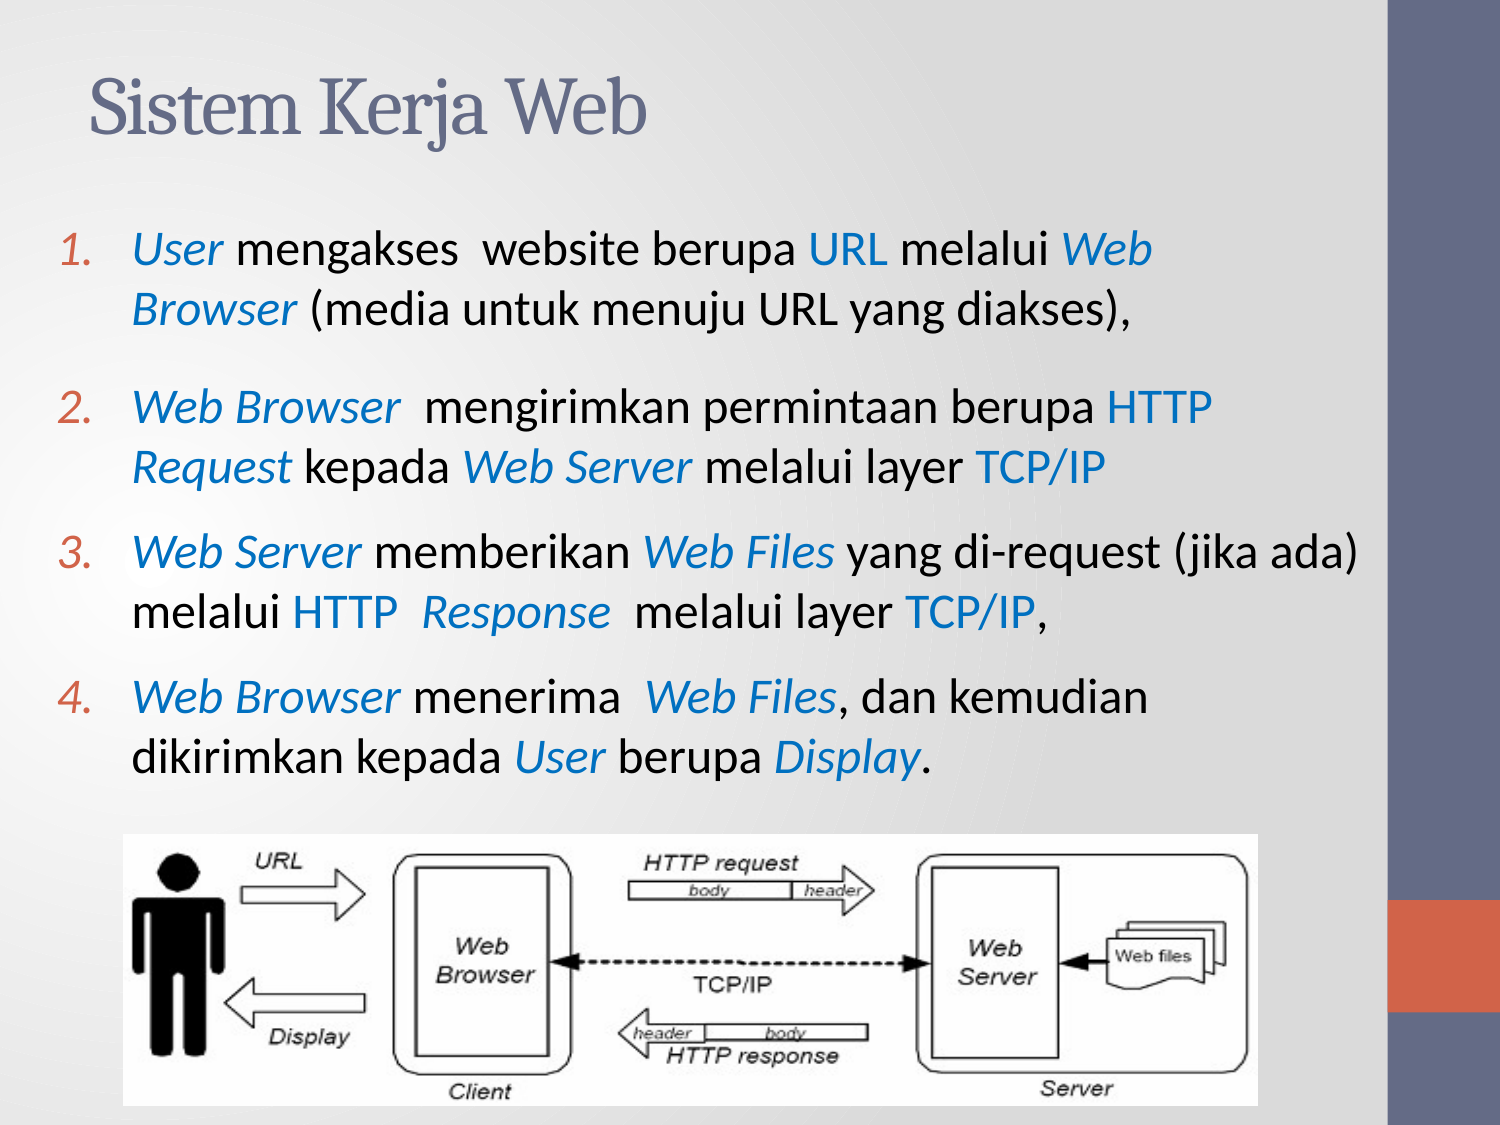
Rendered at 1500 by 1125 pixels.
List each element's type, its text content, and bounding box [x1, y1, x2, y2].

list User mengakses website berupa URL melalui Web Browser (media untuk menuju URL yang diakses), Web Browser mengirimkan permintaan berupa HTTP Request kepada Web Server melalui layer TCP/IP Web Server memberikan Web Files yang di-request (jika ada) melalui HTTP Response melalui layer TCP/IP, Web Browser menerima Web Files, dan kemudian dikirimkan kepada User berupa Display. [41, 208, 1377, 986]
picture [122, 833, 1259, 1107]
title Sistem Kerja Web [75, 7, 1325, 195]
